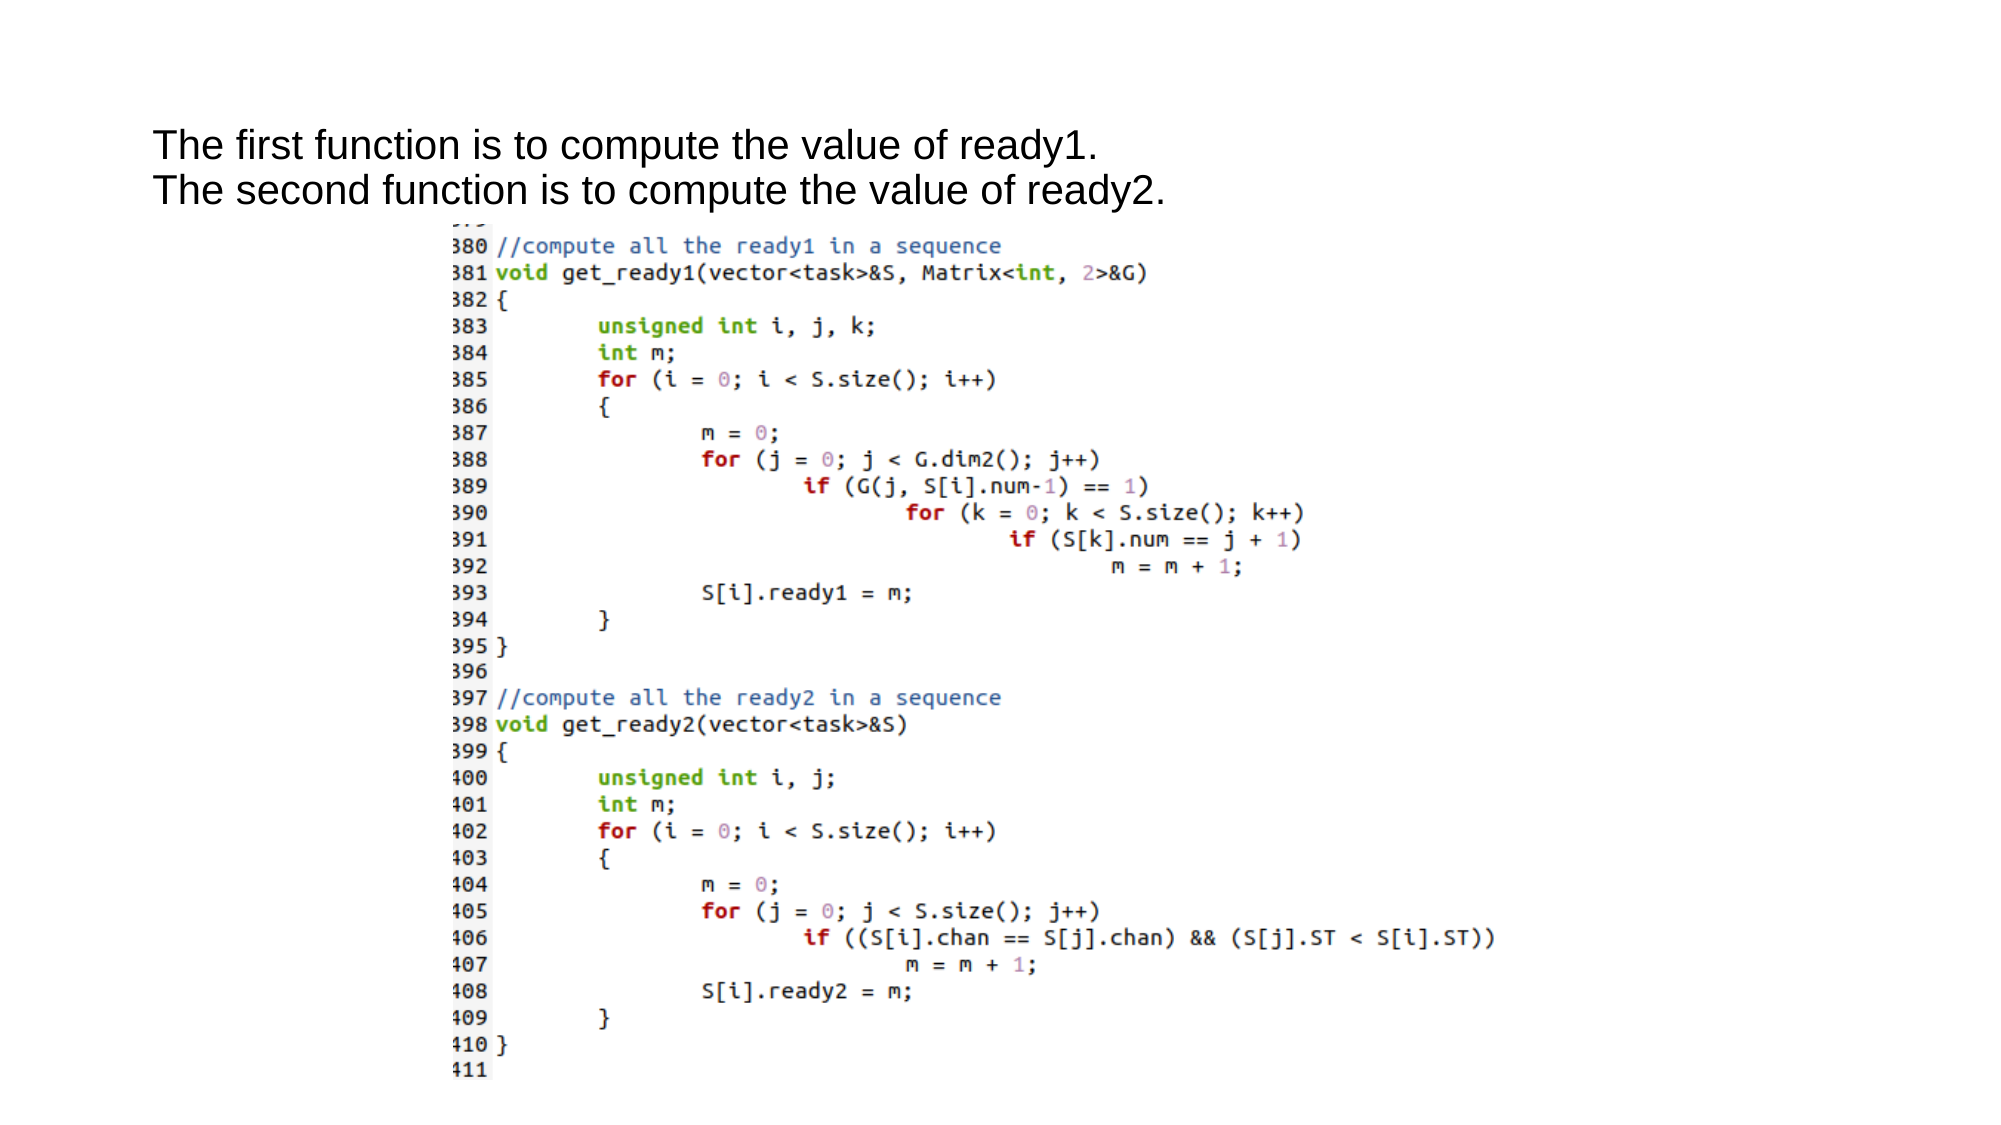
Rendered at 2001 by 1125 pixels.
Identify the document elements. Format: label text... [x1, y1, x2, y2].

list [453, 224, 1553, 1080]
title The first function is to compute the value of ready1. The second function is to compute the value of ready2. [137, 59, 1863, 278]
